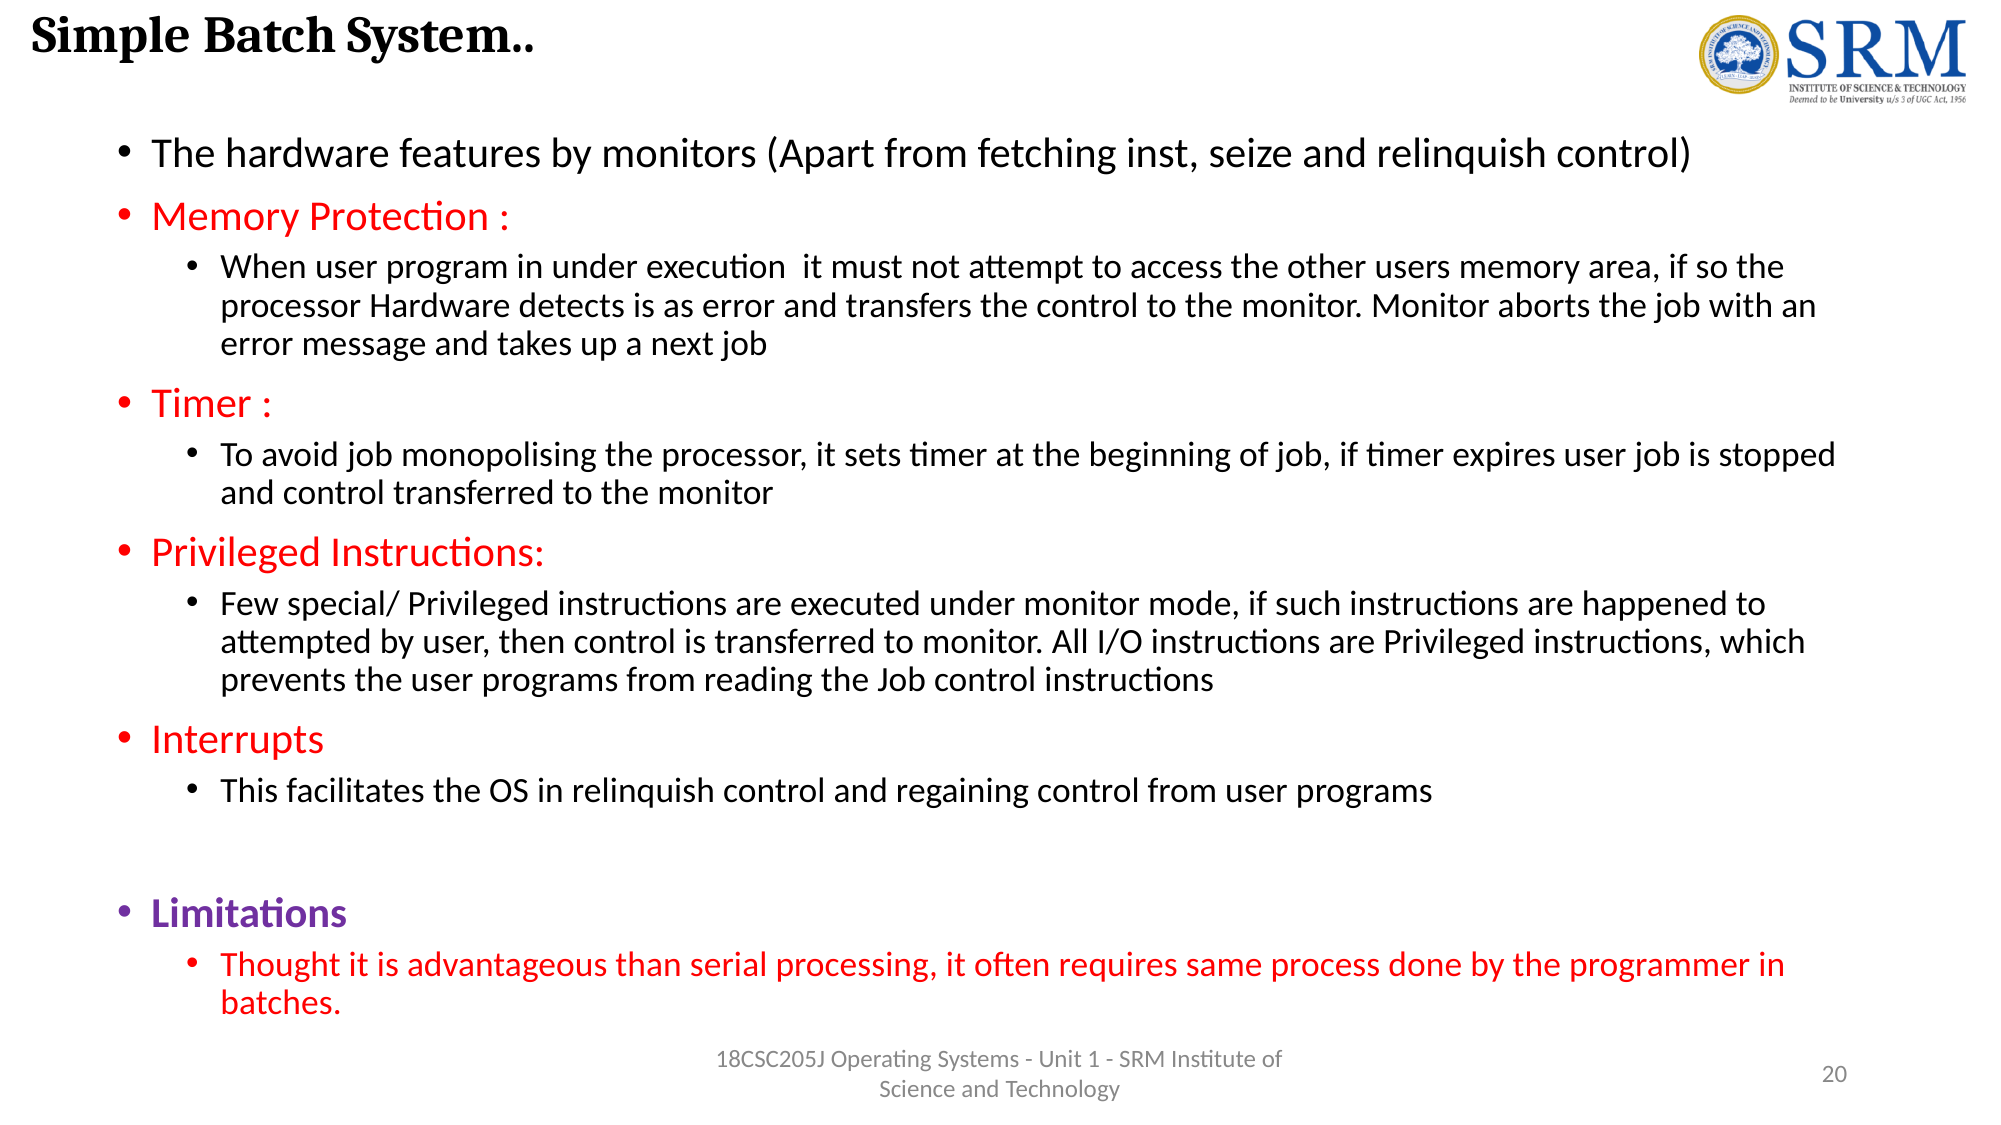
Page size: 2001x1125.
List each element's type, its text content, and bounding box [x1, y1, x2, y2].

slide_number 20 [1412, 1042, 1863, 1103]
list The hardware features by monitors (Apart from fetching inst, seize and relinquish control) Memory Protection : When user program in under execution it must not attempt to access the other users memory area, if so the processor Hardware detects is as error and transfers the control to the monitor. Monitor aborts the job with an error message and takes up a next job Timer : To avoid job monopolising the processor, it sets timer at the beginning of job, if timer expires user job is stopped and control transferred to the monitor Privileged Instructions: Few special/ Privileged instructions are executed under monitor mode, if such instructions are happened to attempted by user, then control is transferred to monitor. All I/O instructions are Privileged instructions, which prevents the user programs from reading the Job control instructions Interrupts This facilitates the OS in relinquish control and regaining control from user programs Limitations Thought it is advantageous than serial processing, it often requires same process done by the programmer in batches. [102, 122, 1898, 1033]
title Simple Batch System.. [17, 15, 924, 57]
footer 18CSC205J Operating Systems - Unit 1 - SRM Institute of Science and Technology [662, 1042, 1338, 1103]
picture [1698, 15, 1967, 104]
